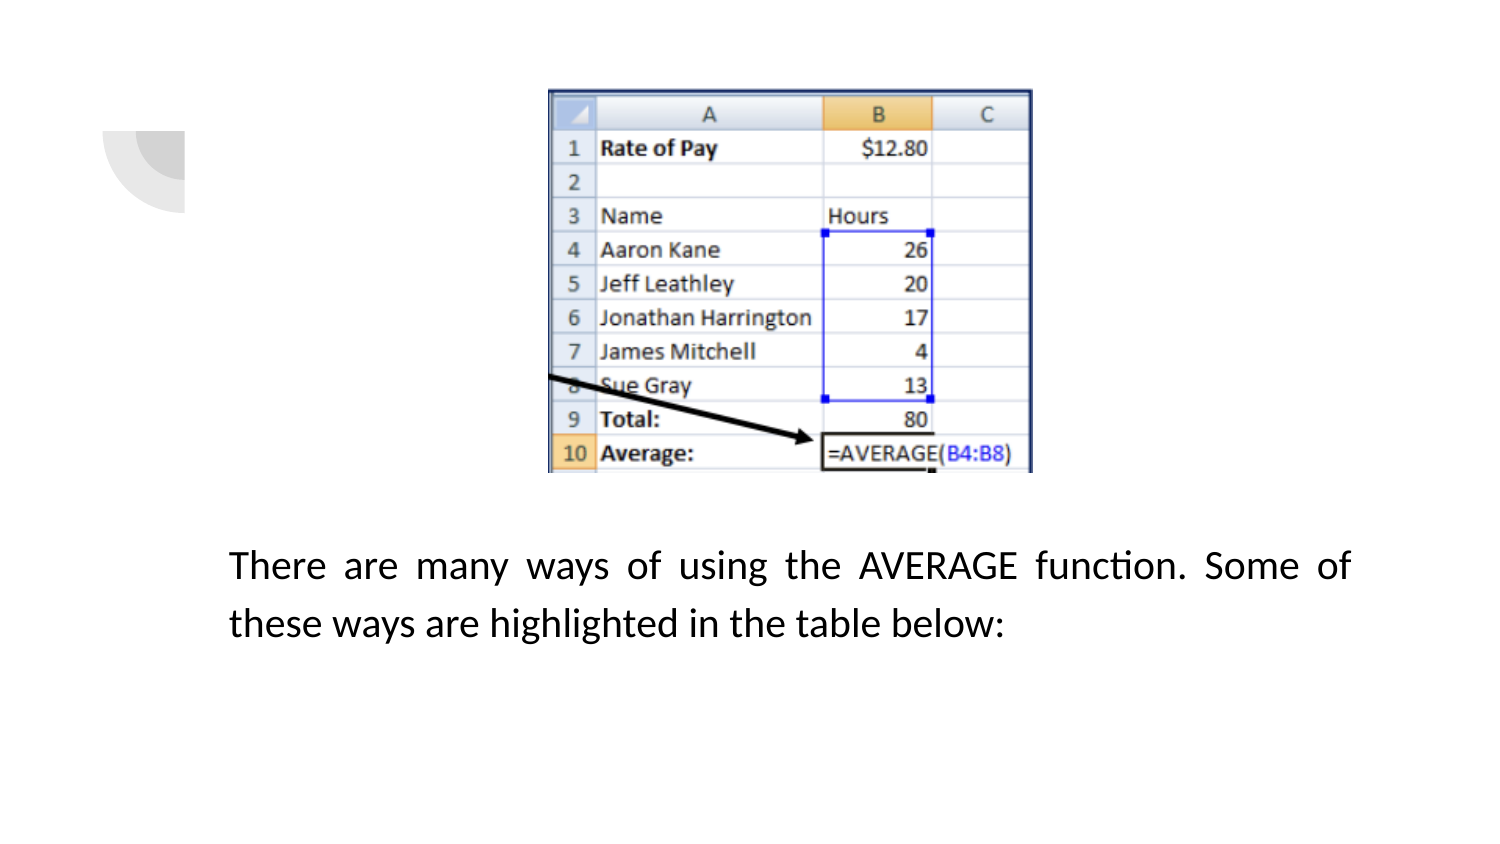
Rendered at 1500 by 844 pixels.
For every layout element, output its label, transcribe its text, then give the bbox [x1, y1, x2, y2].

picture [548, 87, 1033, 473]
list There are many ways of using the AVERAGE function. Some of these ways are highlighted in the table below: [213, 515, 1368, 744]
